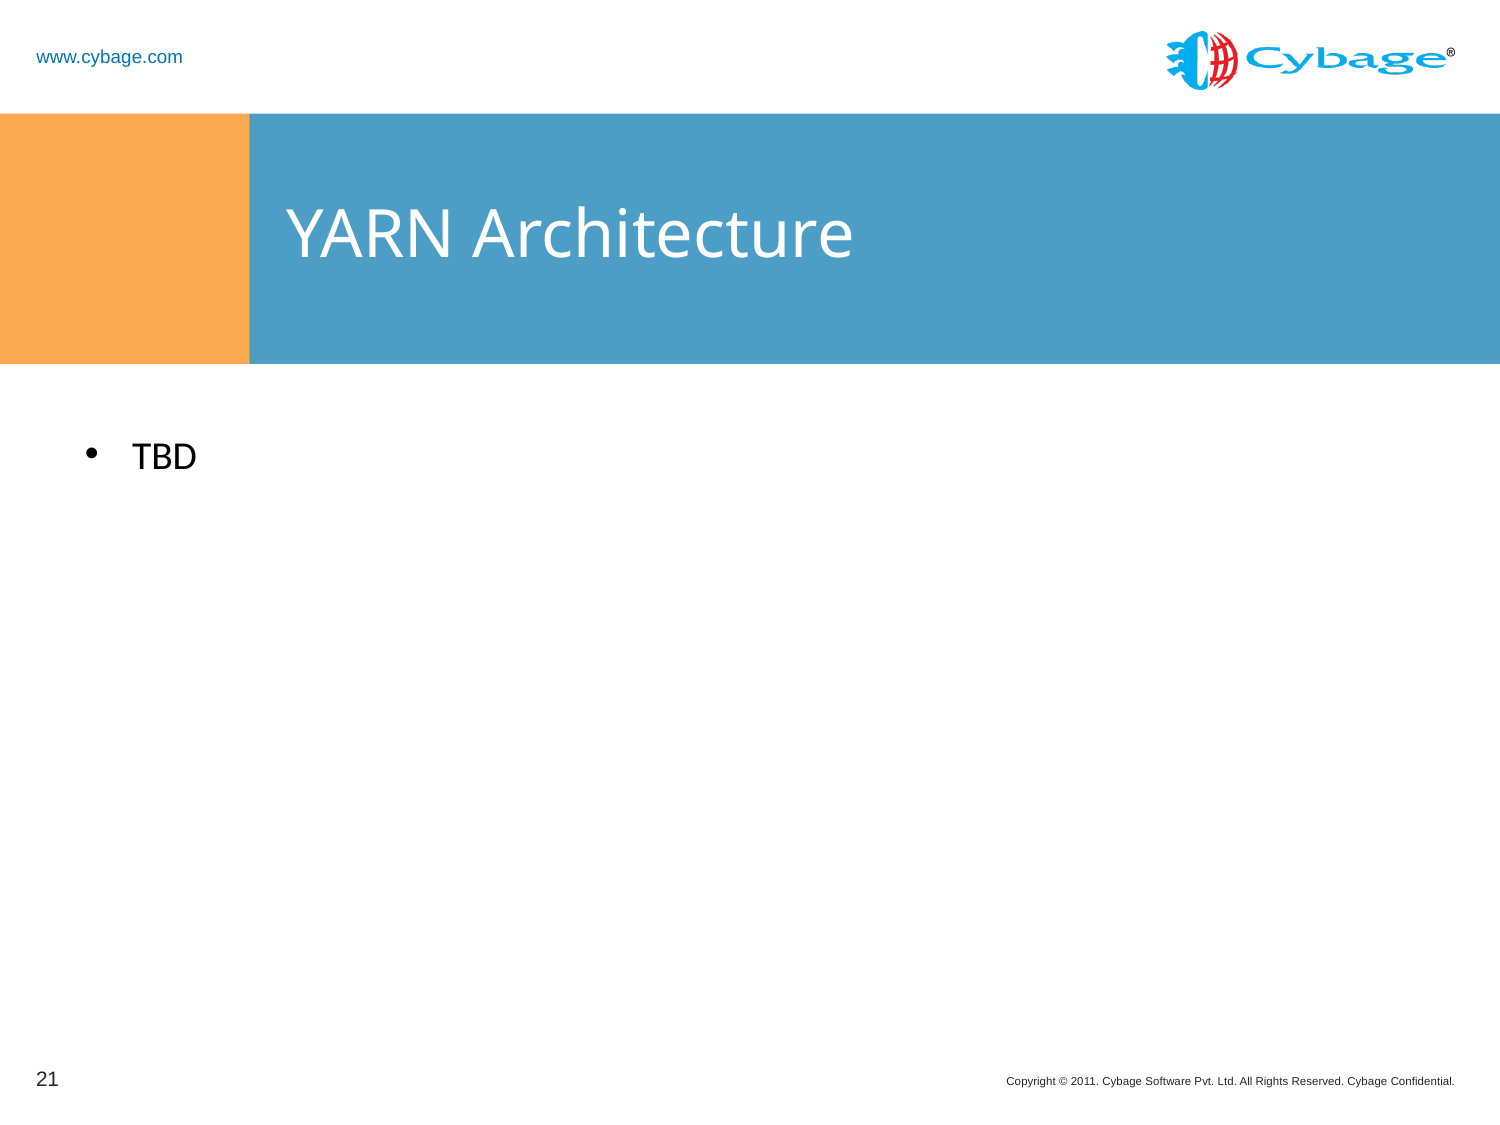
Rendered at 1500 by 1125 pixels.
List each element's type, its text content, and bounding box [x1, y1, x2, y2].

picture [1198, 31, 1455, 90]
title YARN Architecture [272, 183, 1463, 277]
slide_number 21 [21, 1048, 102, 1109]
text_box TBD [70, 422, 1500, 485]
picture [1166, 31, 1197, 90]
